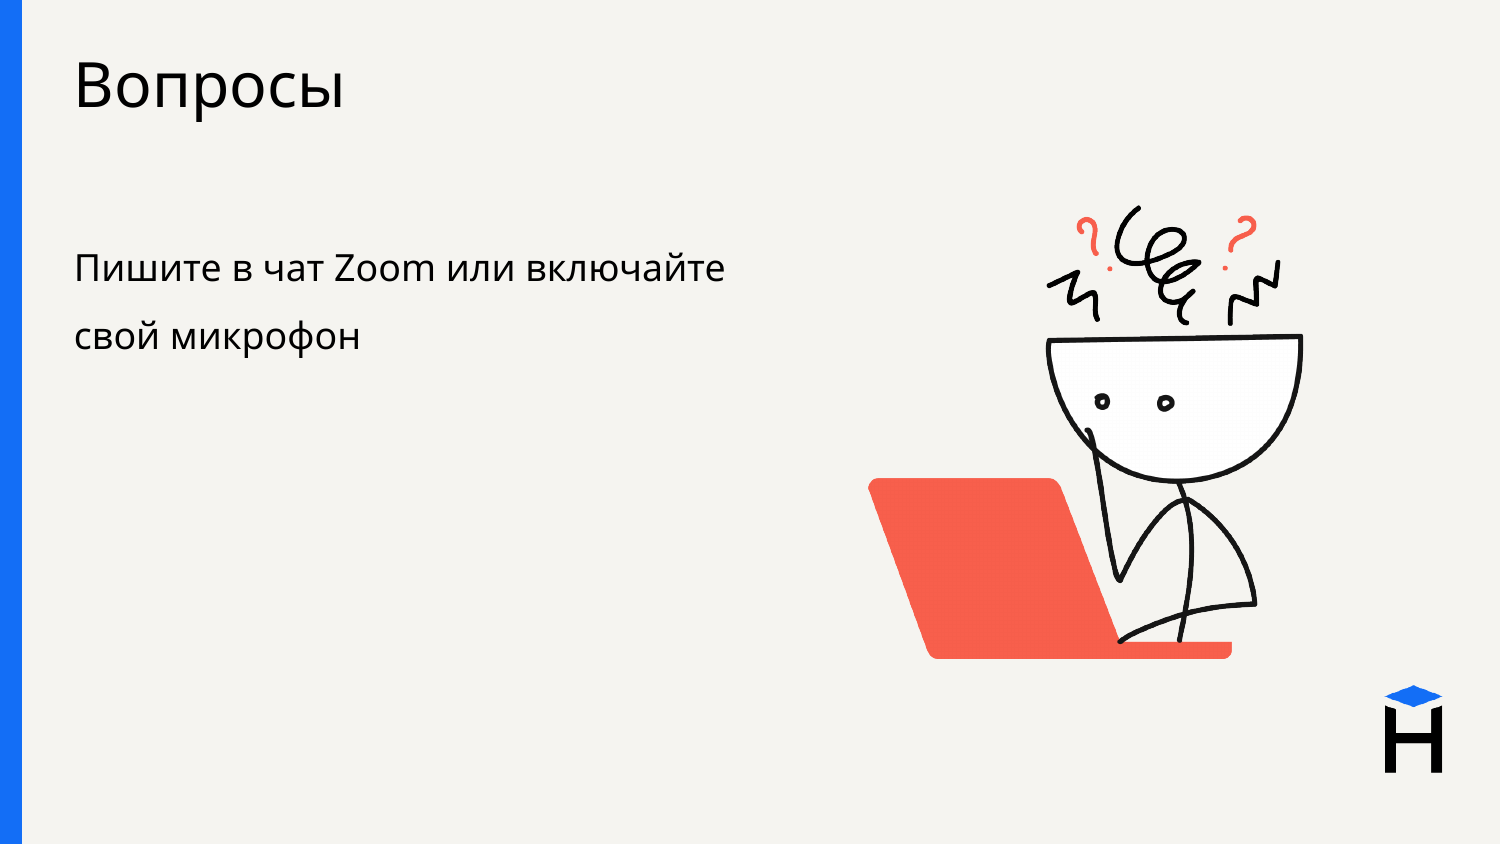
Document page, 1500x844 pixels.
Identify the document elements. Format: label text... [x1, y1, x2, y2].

title Вопросы [59, 29, 1053, 183]
text_box Пишите в чат Zoom или включайте свой микрофон [58, 206, 800, 372]
picture [805, 149, 1366, 695]
picture [1384, 685, 1443, 773]
text_box [0, 0, 22, 844]
